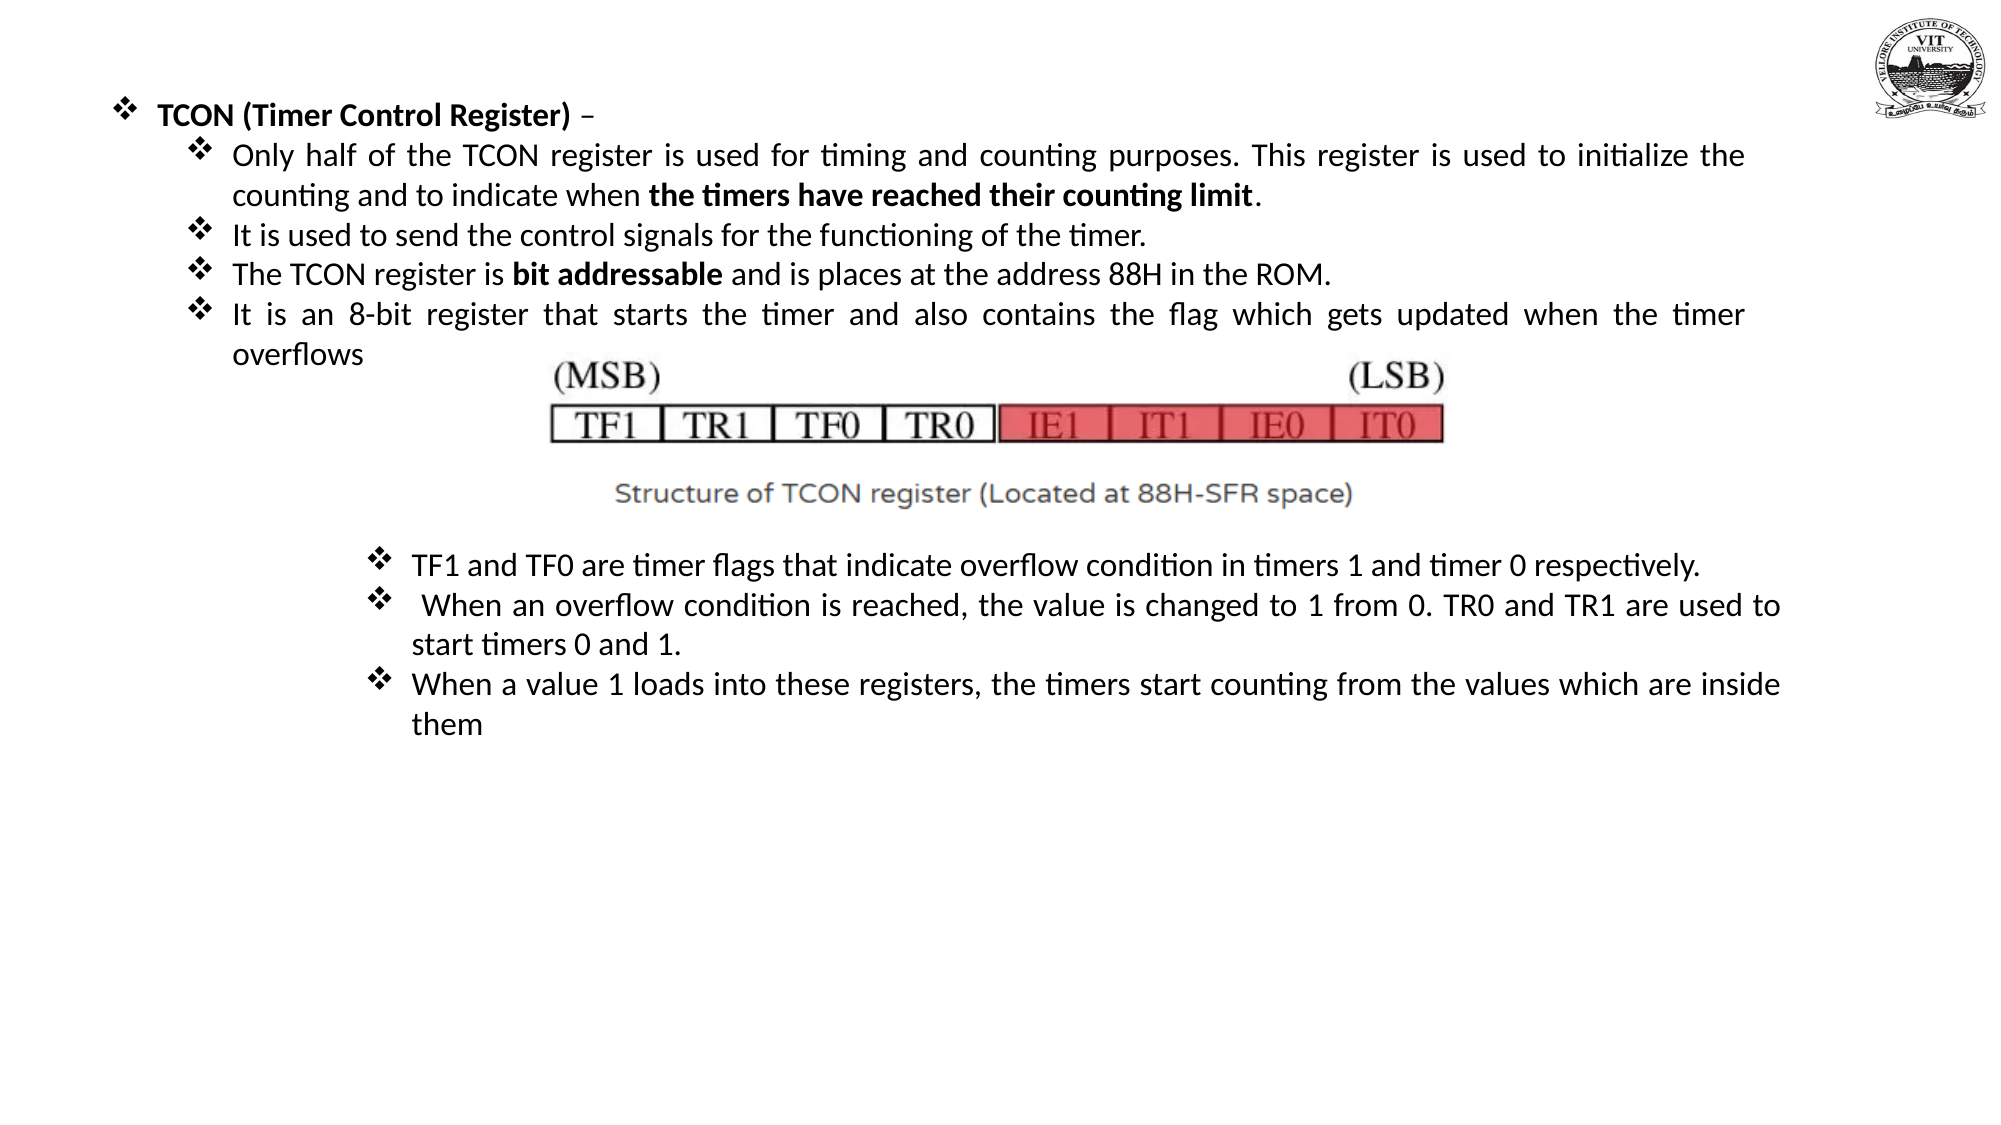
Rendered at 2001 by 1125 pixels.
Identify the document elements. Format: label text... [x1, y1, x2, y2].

text_box TF1 and TF0 are timer flags that indicate overflow condition in timers 1 and timer 0 respectively. When an overflow condition is reached, the value is changed to 1 from 0. TR0 and TR1 are used to start timers 0 and 1. When a value 1 loads into these registers, the timers start counting from the values which are inside them [350, 535, 1798, 750]
picture [1862, 16, 2000, 120]
picture [525, 341, 1475, 536]
text_box TCON (Timer Control Register) – Only half of the TCON register is used for timing and counting purposes. This register is used to initialize the counting and to indicate when the timers have reached their counting limit. It is used to send the control signals for the functioning of the timer. The TCON register is bit addressable and is places at the address 88H in the ROM. It is an 8-bit register that starts the timer and also contains the flag which gets updated when the timer overflows [95, 85, 1763, 380]
